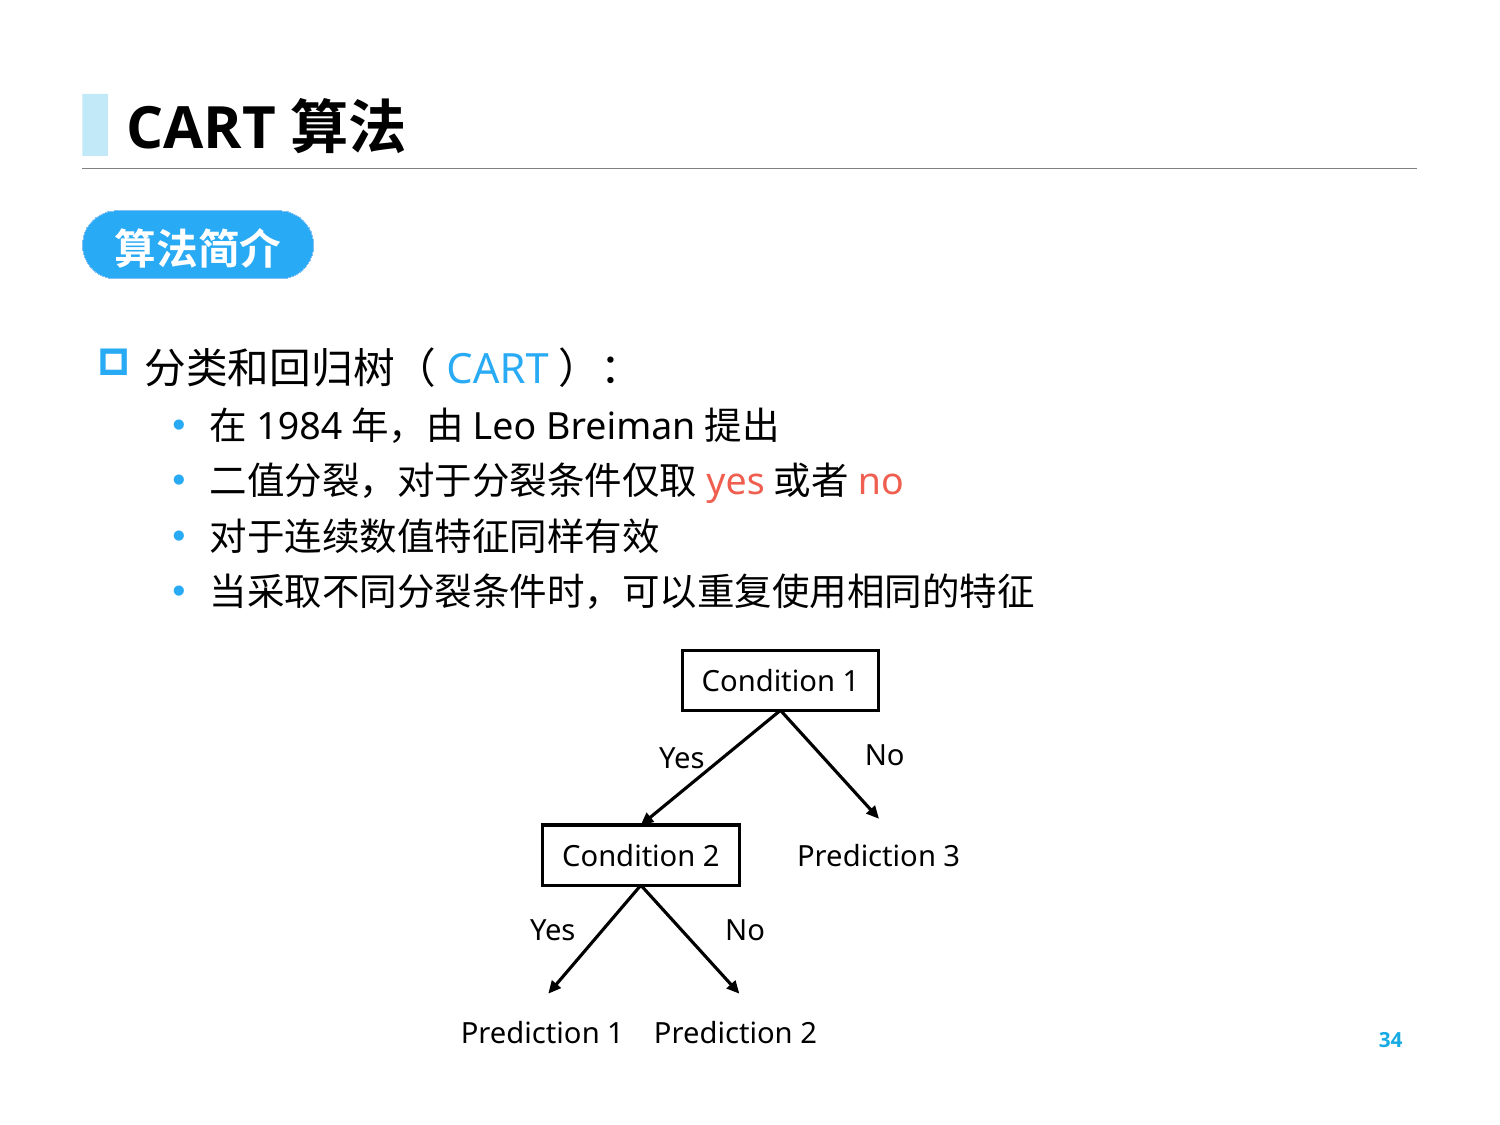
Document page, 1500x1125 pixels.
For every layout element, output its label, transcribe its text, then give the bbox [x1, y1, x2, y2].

title CART算法 [111, 0, 1447, 169]
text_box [444, 650, 977, 1058]
text_box 分类和回归树（CART）： 在1984年，由Leo Breiman提出 二值分裂，对于分裂条件仅取yes或者no 对于连续数值特征同样有效 当采取不同分裂条件时，可以重复使用相同的特征 [82, 283, 1339, 639]
slide_number 34 [1059, 1023, 1418, 1058]
text_box 算法简介 [82, 210, 314, 279]
